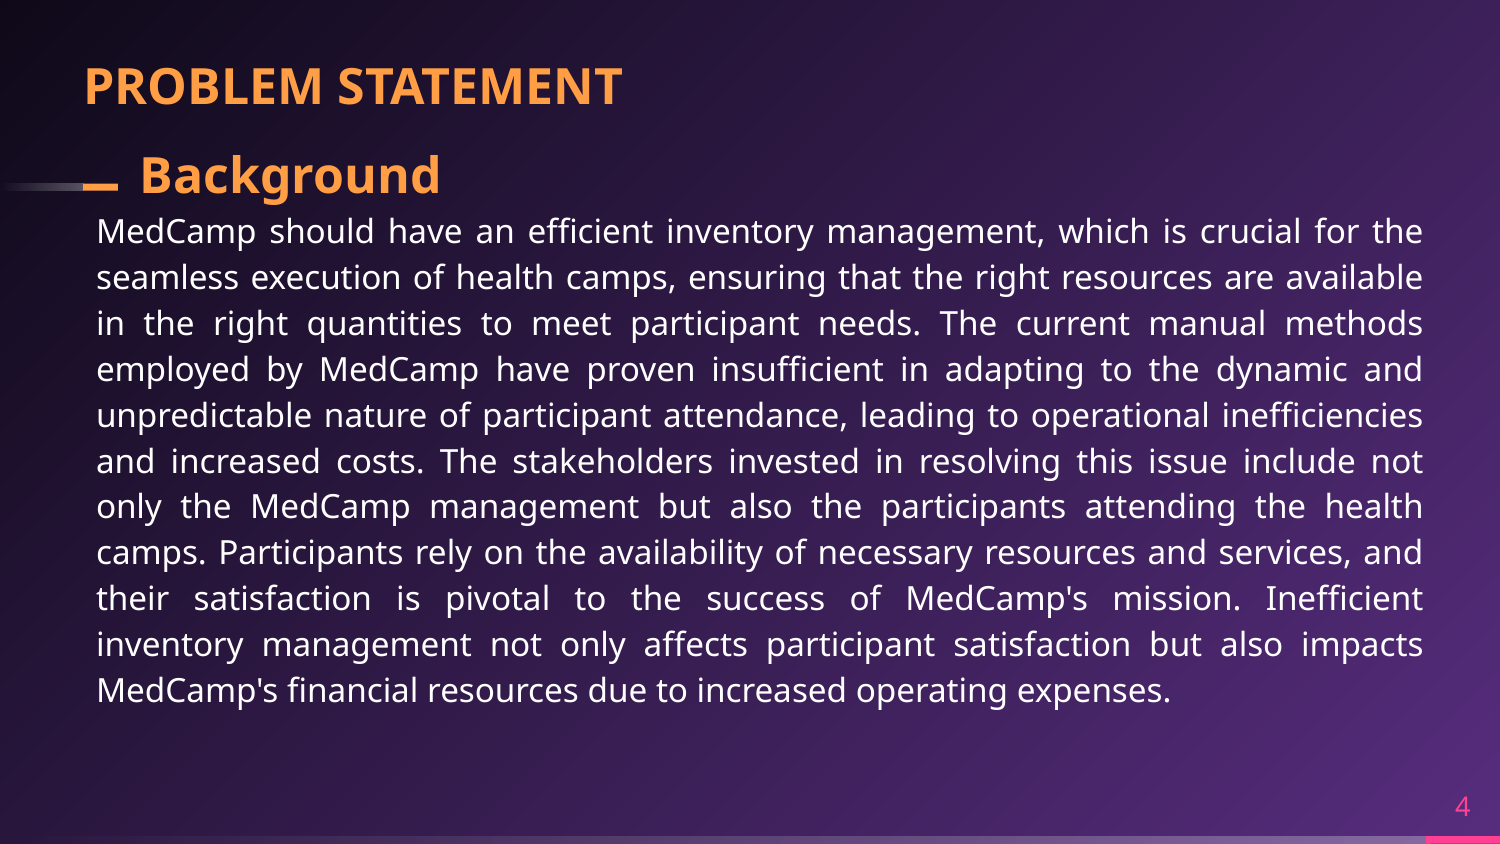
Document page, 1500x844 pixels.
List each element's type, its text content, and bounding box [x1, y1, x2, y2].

title PROBLEM STATEMENT [83, 50, 955, 116]
text_box Background [139, 138, 1011, 204]
list MedCamp should have an efficient inventory management, which is crucial for the seamless execution of health camps, ensuring that the right resources are available in the right quantities to meet participant needs. The current manual methods employed by MedCamp have proven insufficient in adapting to the dynamic and unpredictable nature of participant attendance, leading to operational inefficiencies and increased costs. The stakeholders invested in resolving this issue include not only the MedCamp management but also the participants attending the health camps. Participants rely on the availability of necessary resources and services, and their satisfaction is pivotal to the success of MedCamp's mission. Inefficient inventory management not only affects participant satisfaction but also impacts MedCamp's financial resources due to increased operating expenses. [83, 204, 1427, 761]
slide_number 4 [1426, 779, 1500, 837]
